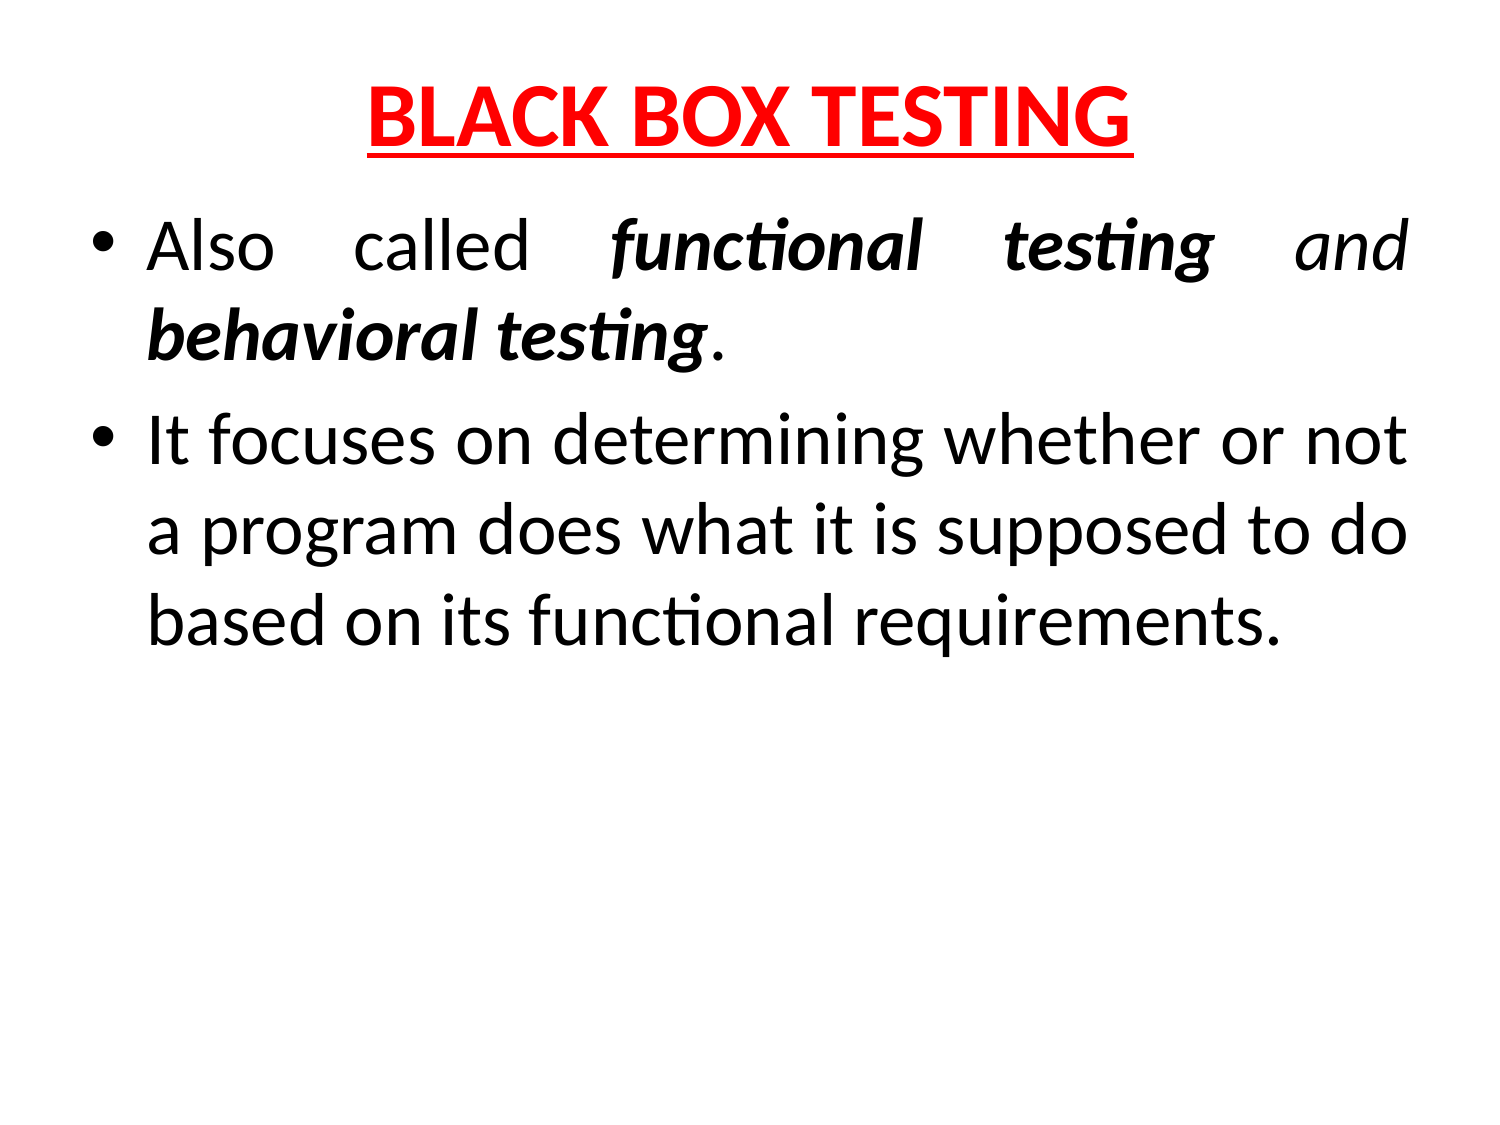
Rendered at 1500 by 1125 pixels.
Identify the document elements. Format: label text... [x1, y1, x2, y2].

title BLACK BOX TESTING [75, 45, 1425, 175]
list Also called functional testing and behavioral testing. It focuses on determining whether or not a program does what it is supposed to do based on its functional requirements. [75, 187, 1425, 1125]
